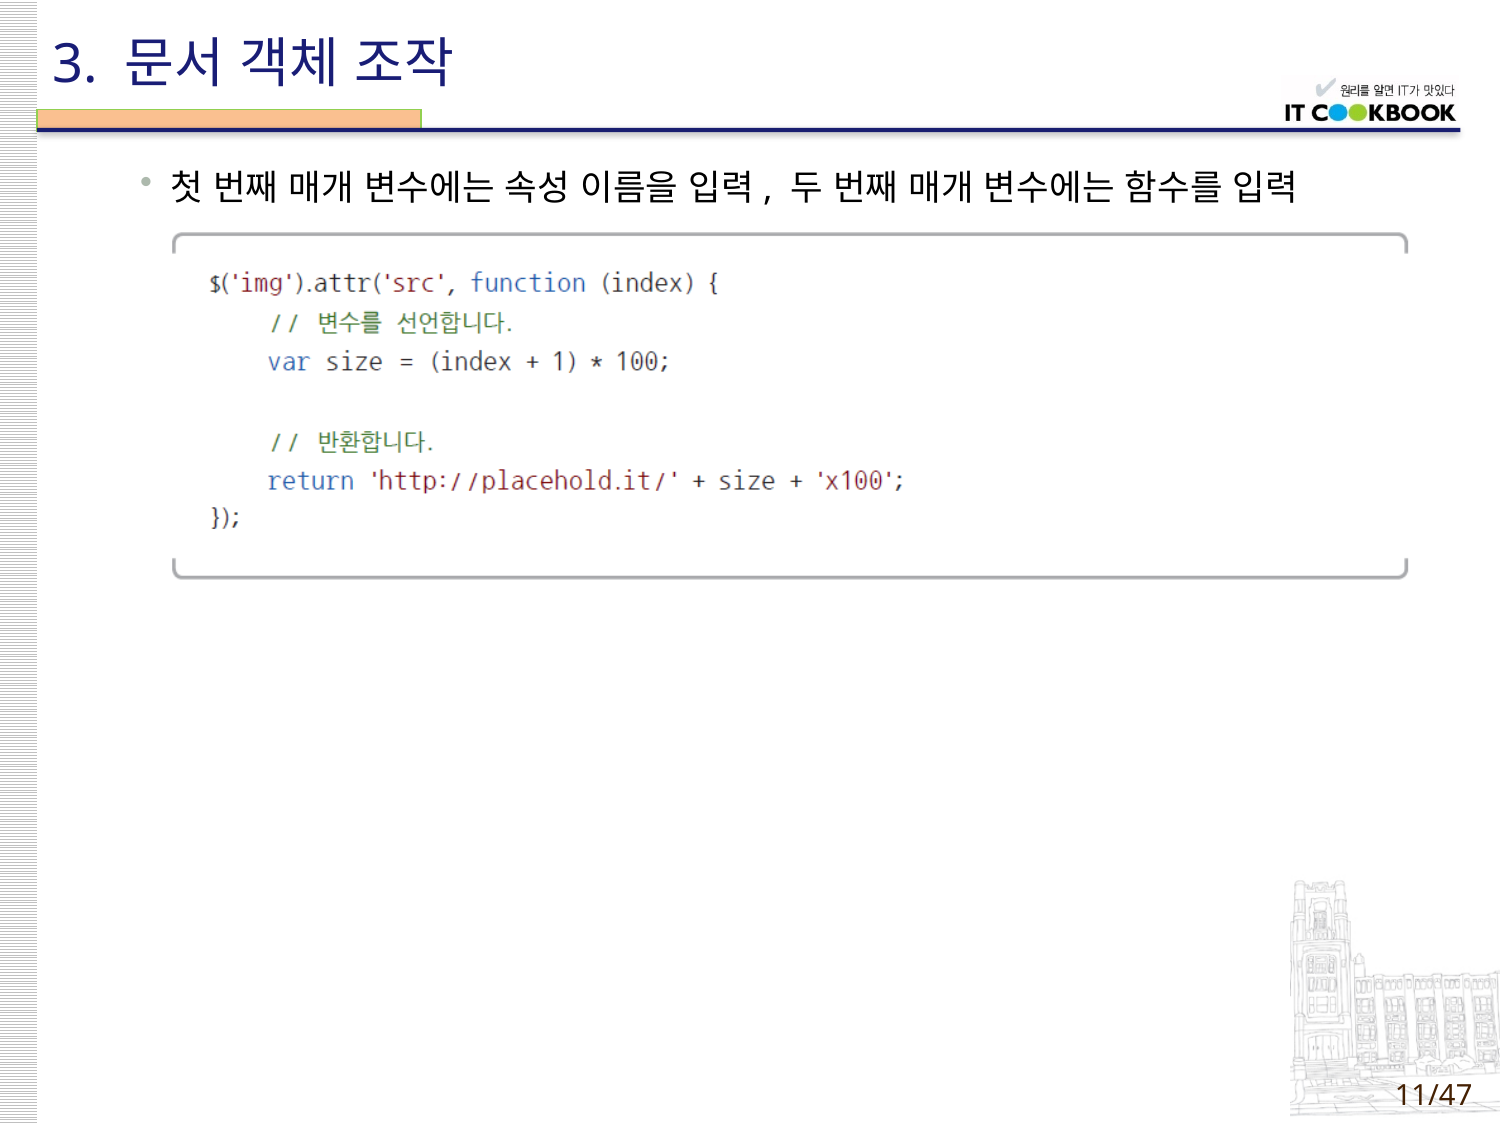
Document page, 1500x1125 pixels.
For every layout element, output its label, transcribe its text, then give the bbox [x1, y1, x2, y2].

picture [170, 231, 1412, 581]
picture [1441, 1091, 1449, 1098]
list 첫 번째 매개 변수에는 속성 이름을 입력, 두 번째 매개 변수에는 함수를 입력 [37, 152, 1463, 1091]
picture [1290, 874, 1500, 1125]
picture [1281, 75, 1459, 123]
title 3. 문서 객체 조작 [37, 13, 1278, 109]
